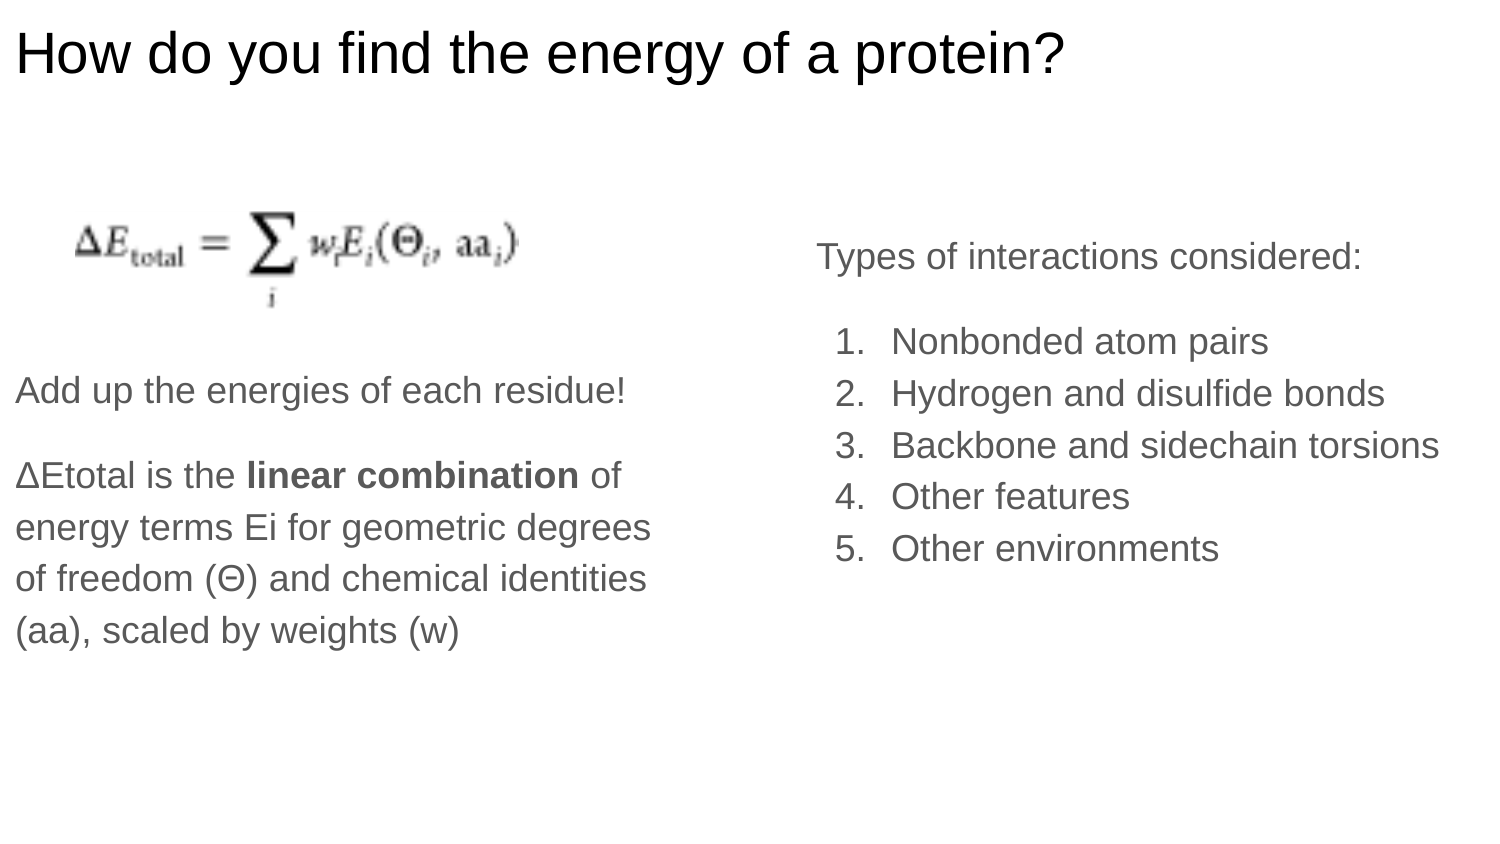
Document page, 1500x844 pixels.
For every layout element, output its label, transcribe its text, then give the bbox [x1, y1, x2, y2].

title How do you find the energy of a protein? [0, 0, 1500, 116]
list Add up the energies of each residue! ΔEtotal is the linear combination of energy terms Ei for geometric degrees of freedom (Θ) and chemical identities (aa), scaled by weights (w) [0, 265, 699, 703]
picture [75, 210, 520, 313]
list Types of interactions considered: Nonbonded atom pairs Hydrogen and disulfide bonds Backbone and sidechain torsions Other features Other environments [801, 210, 1500, 647]
